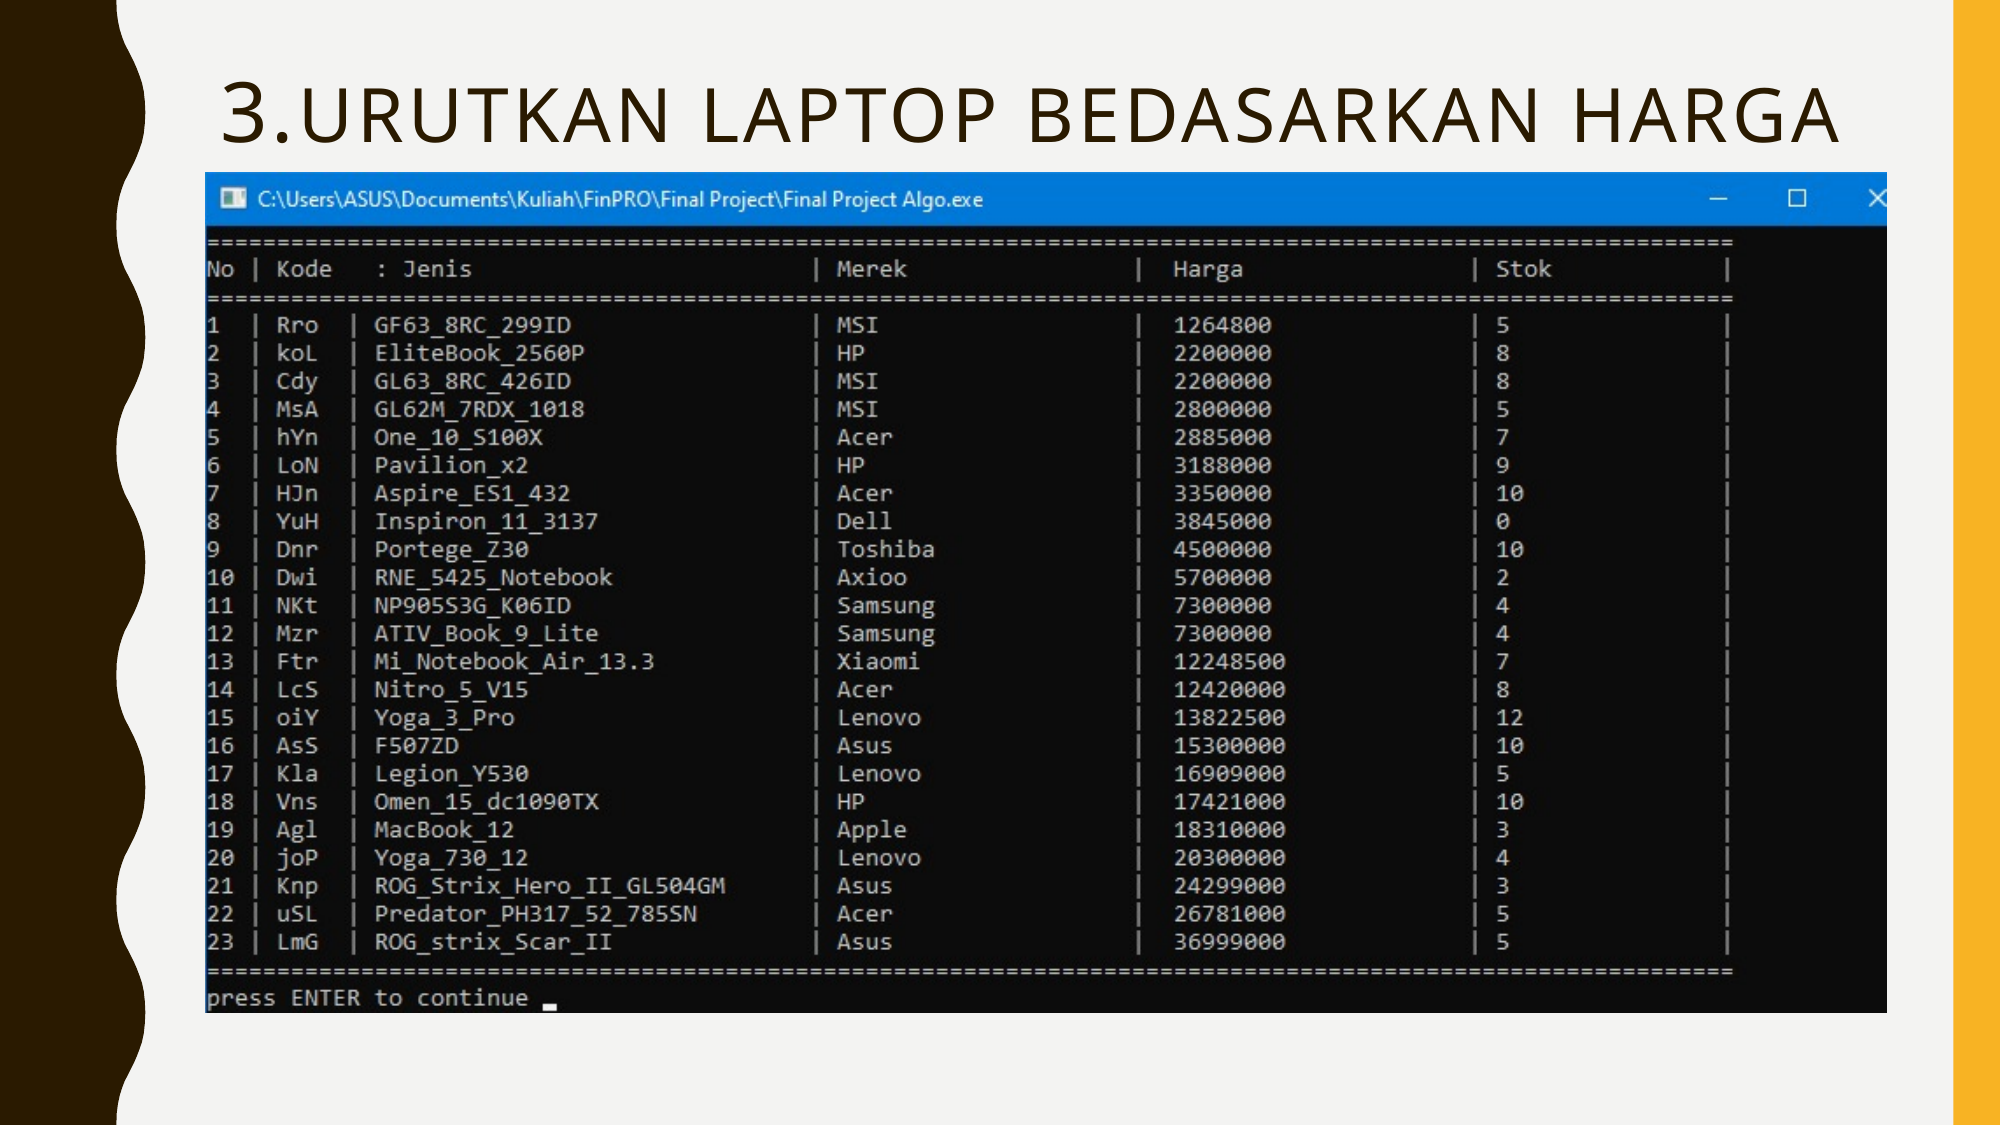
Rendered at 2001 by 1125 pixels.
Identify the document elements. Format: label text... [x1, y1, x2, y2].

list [205, 172, 1887, 1013]
title 3.Urutkan Laptop Bedasarkan harga [205, 62, 1875, 172]
